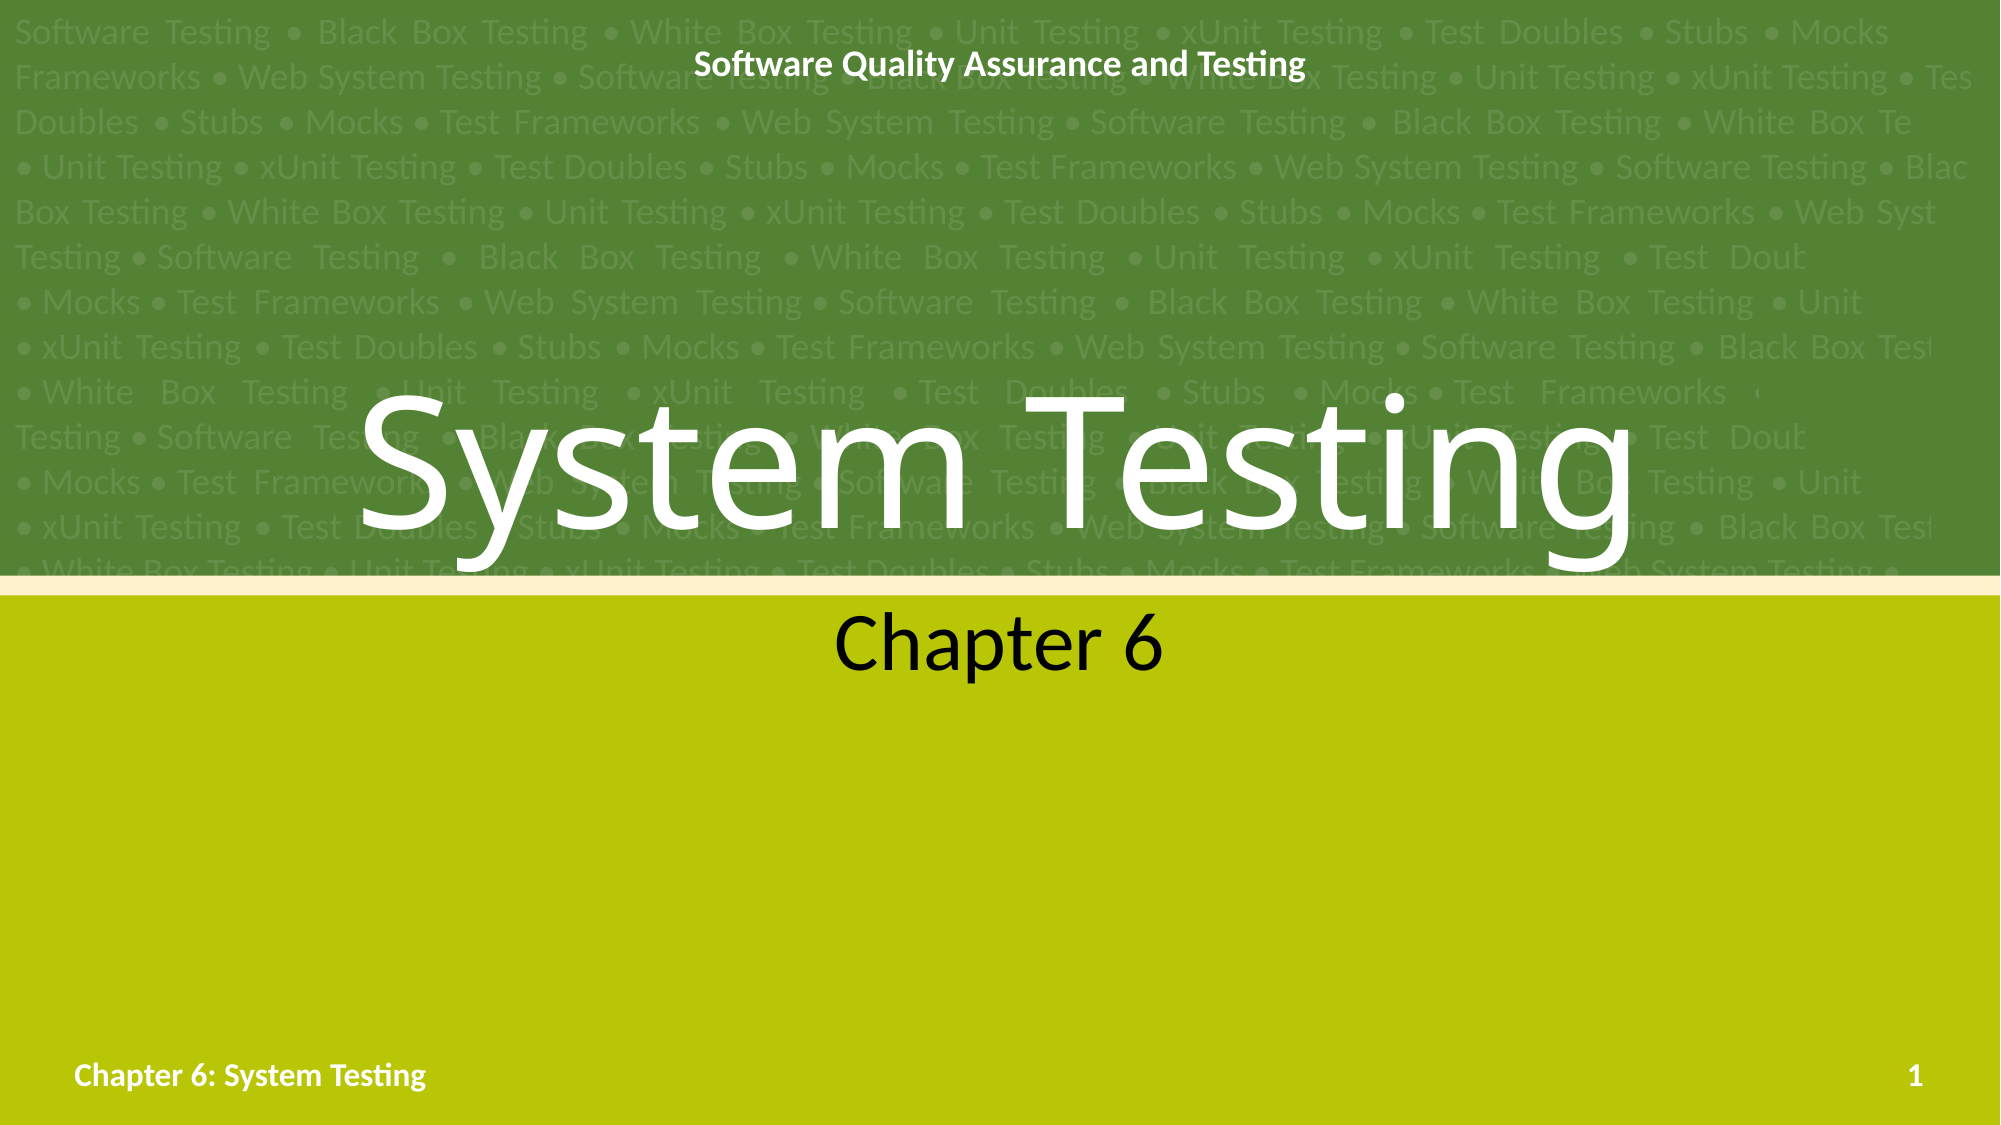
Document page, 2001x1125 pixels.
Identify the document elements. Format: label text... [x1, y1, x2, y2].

slide_number 1 [1412, 1042, 1939, 1103]
subtitle Chapter 6 [83, 590, 1916, 863]
title System Testing [83, 184, 1916, 576]
footer Chapter 6: System Testing [59, 1042, 920, 1103]
